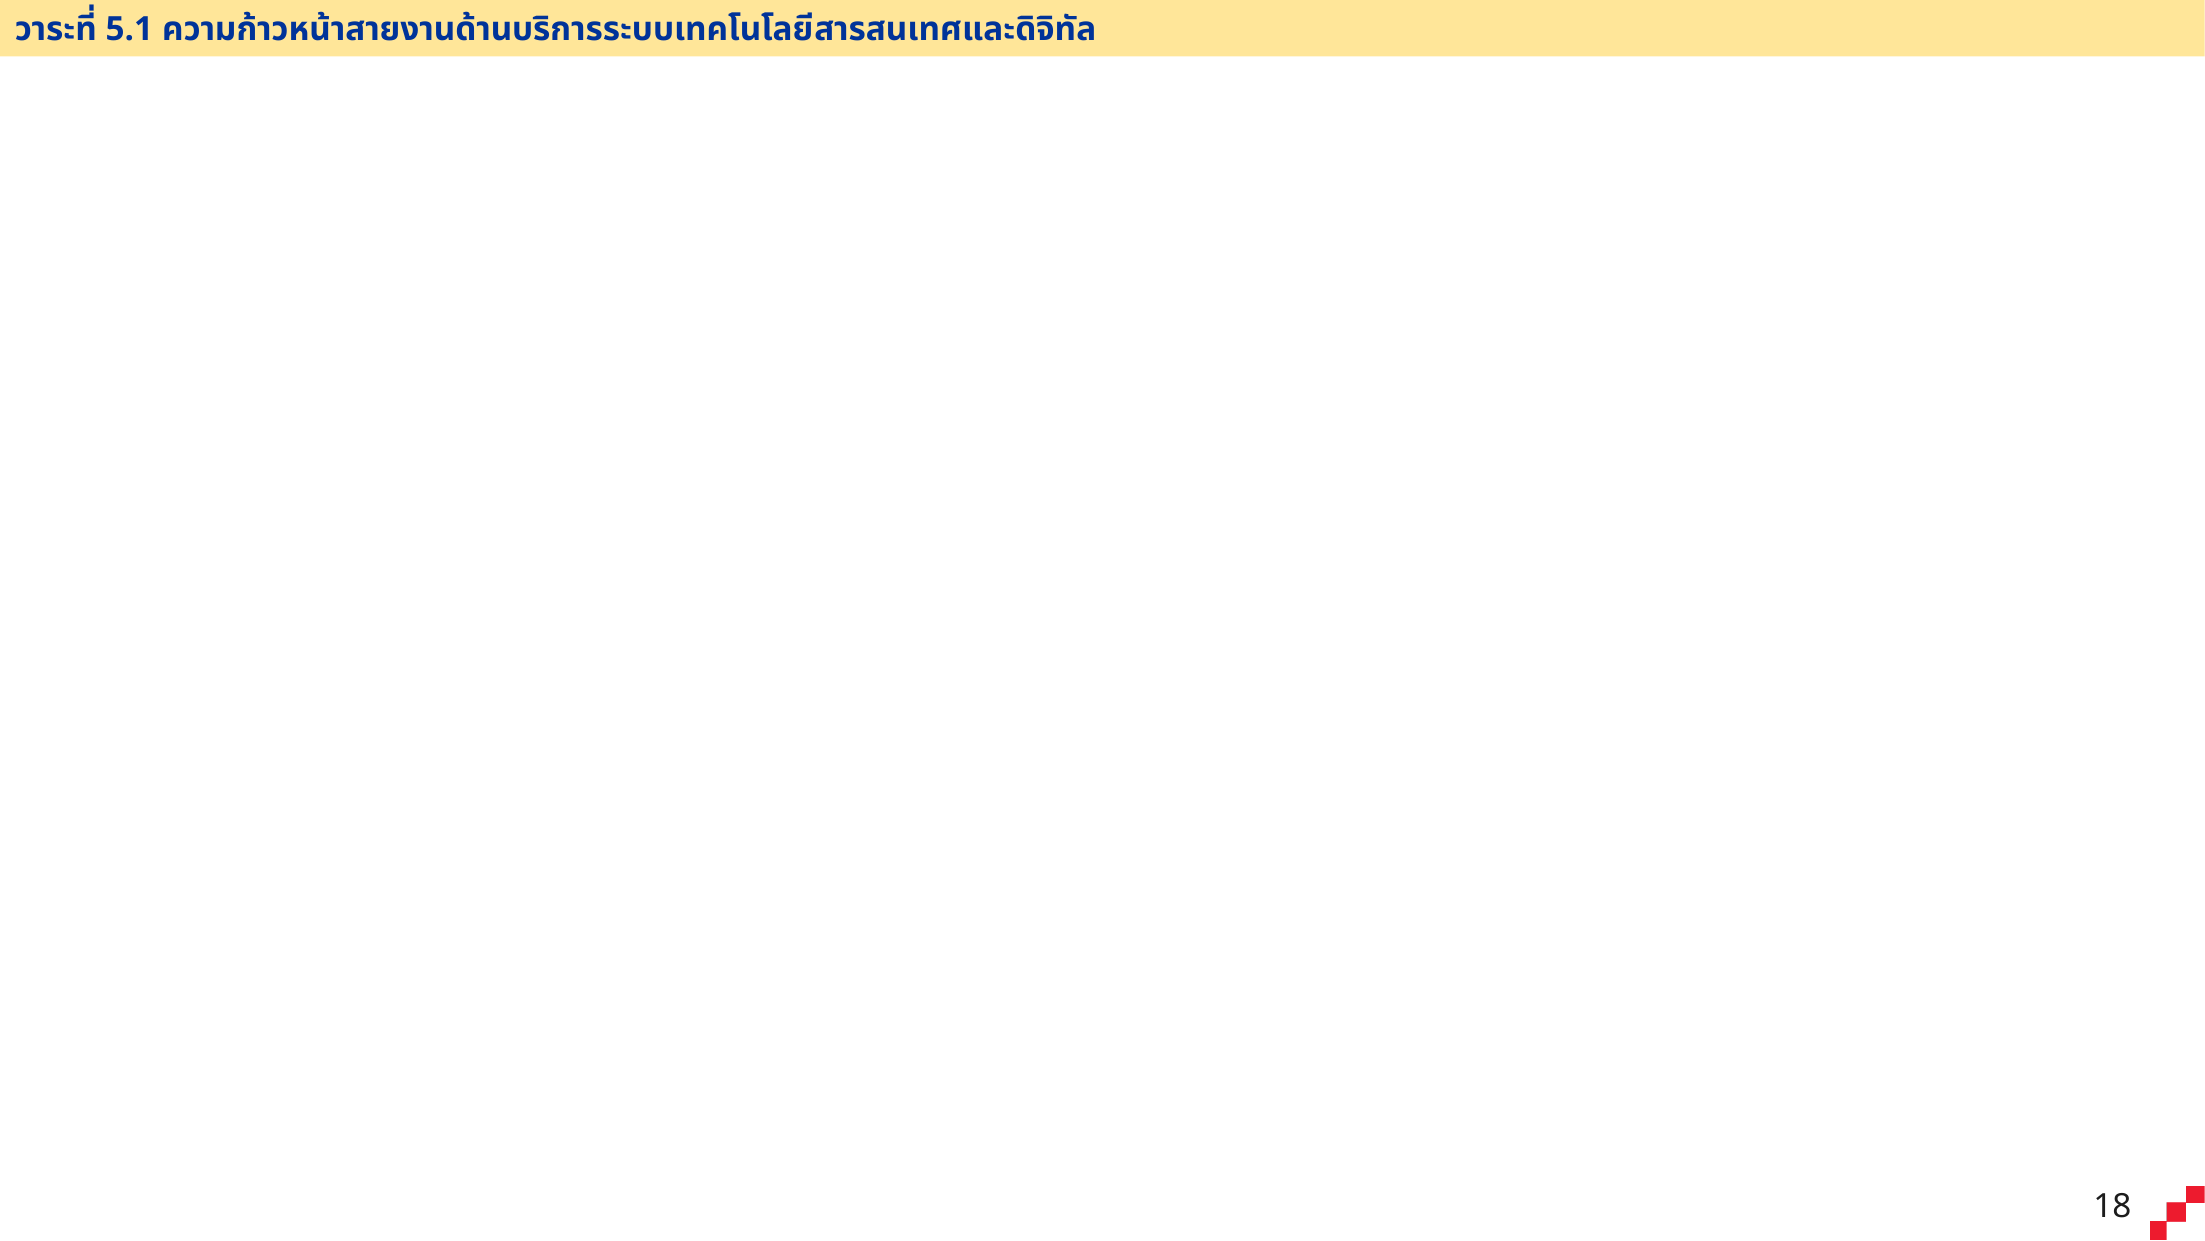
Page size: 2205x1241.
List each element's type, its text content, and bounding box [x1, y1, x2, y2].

text_box วาระที่ 5.1 ความก้าวหน้าสายงานด้านบริการระบบเทคโนโลยีสารสนเทศและดิจิทัล [0, 0, 2205, 57]
slide_number 18 [1650, 1176, 2147, 1241]
picture [2150, 1186, 2205, 1240]
